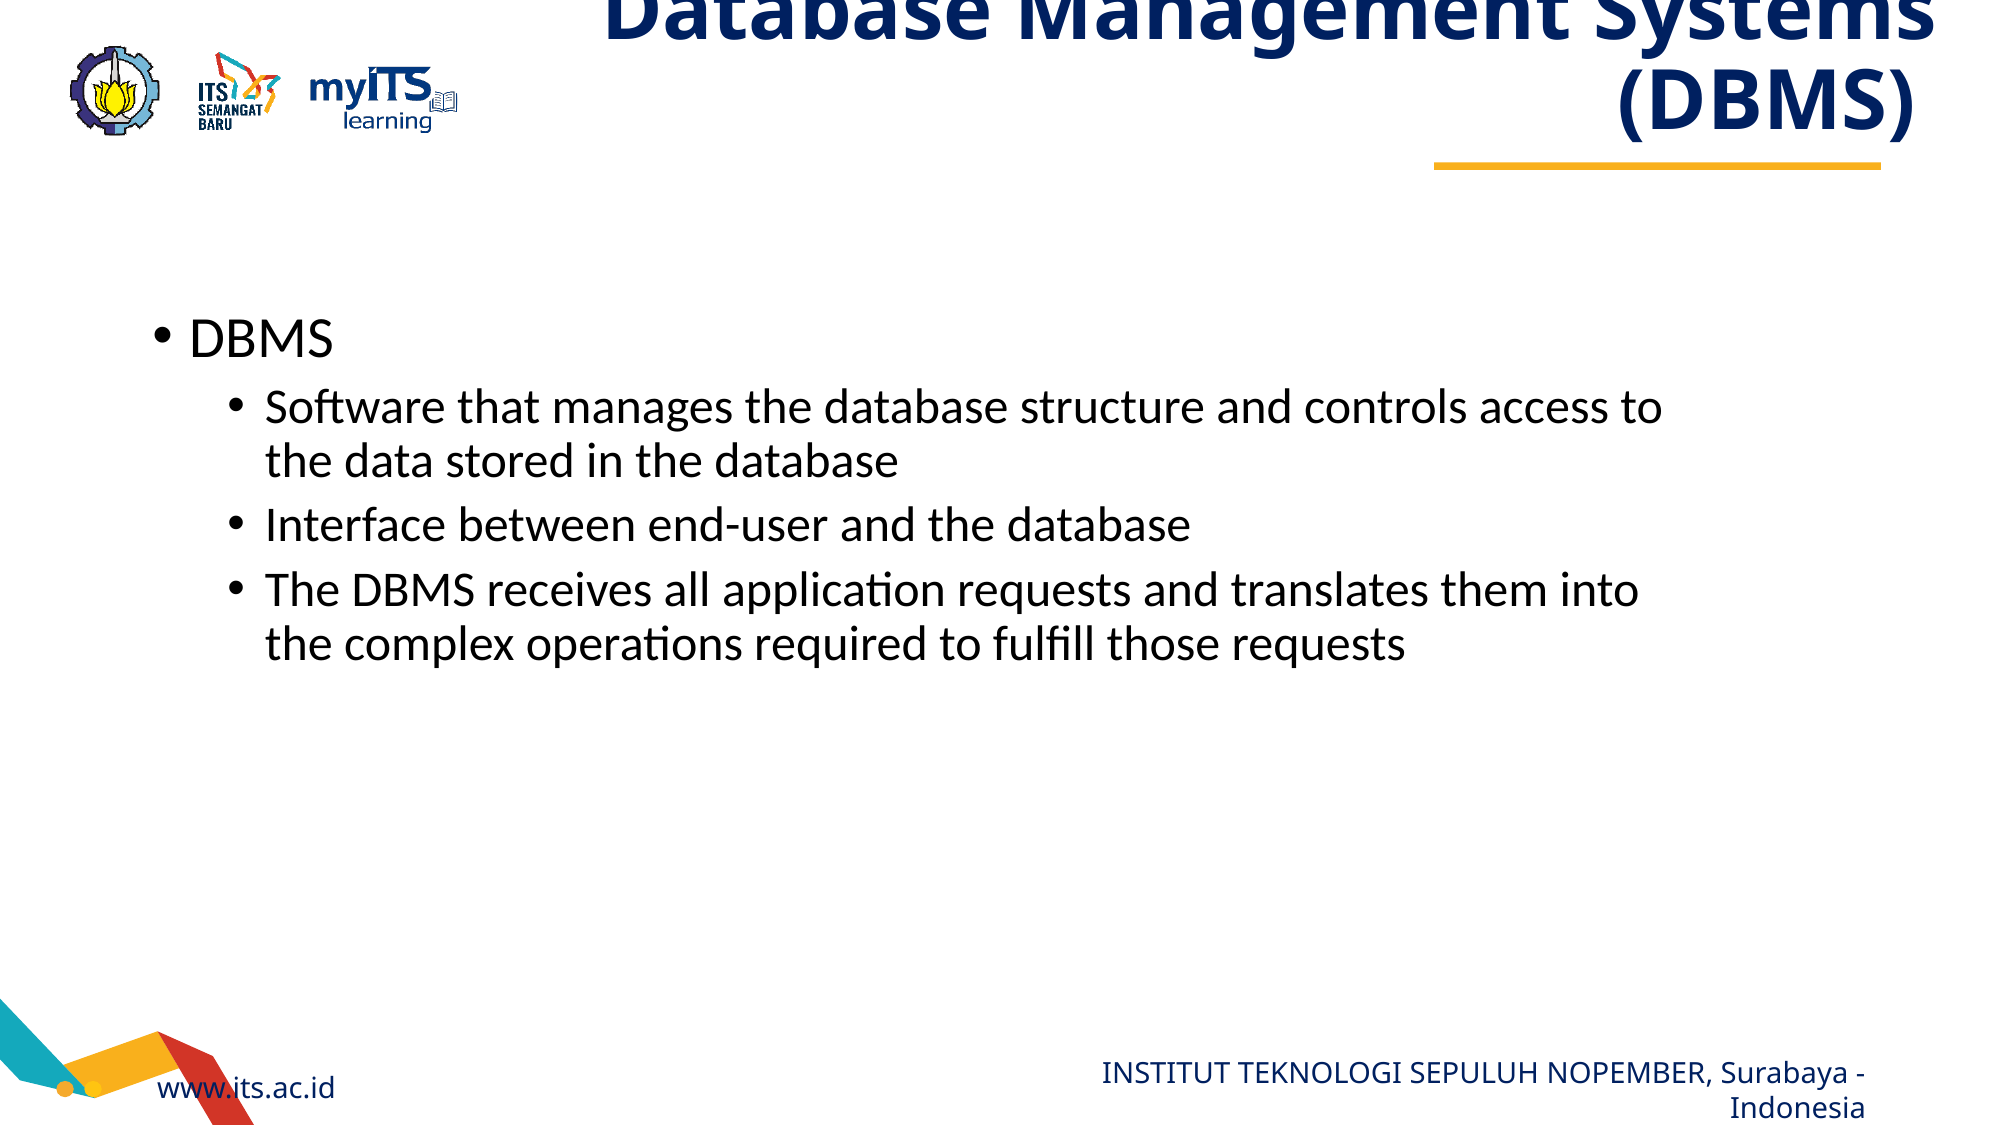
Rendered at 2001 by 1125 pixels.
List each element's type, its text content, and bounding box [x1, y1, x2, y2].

text_box [1433, 161, 1882, 171]
picture [69, 45, 160, 136]
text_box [56, 1080, 102, 1098]
text_box INSTITUT TEKNOLOGI SEPULUH NOPEMBER, Surabaya - Indonesia [944, 1046, 1881, 1125]
text_box Database Management Systems (DBMS) [481, 17, 1953, 156]
list DBMS Software that manages the database structure and controls access to the data stored in the database Interface between end-user and the database The DBMS receives all application requests and translates them into the complex operations required to fulfill those requests [137, 299, 1693, 1014]
text_box www.its.ac.id [275, 1061, 785, 1112]
picture [0, 1019, 275, 1125]
picture [188, 39, 482, 150]
